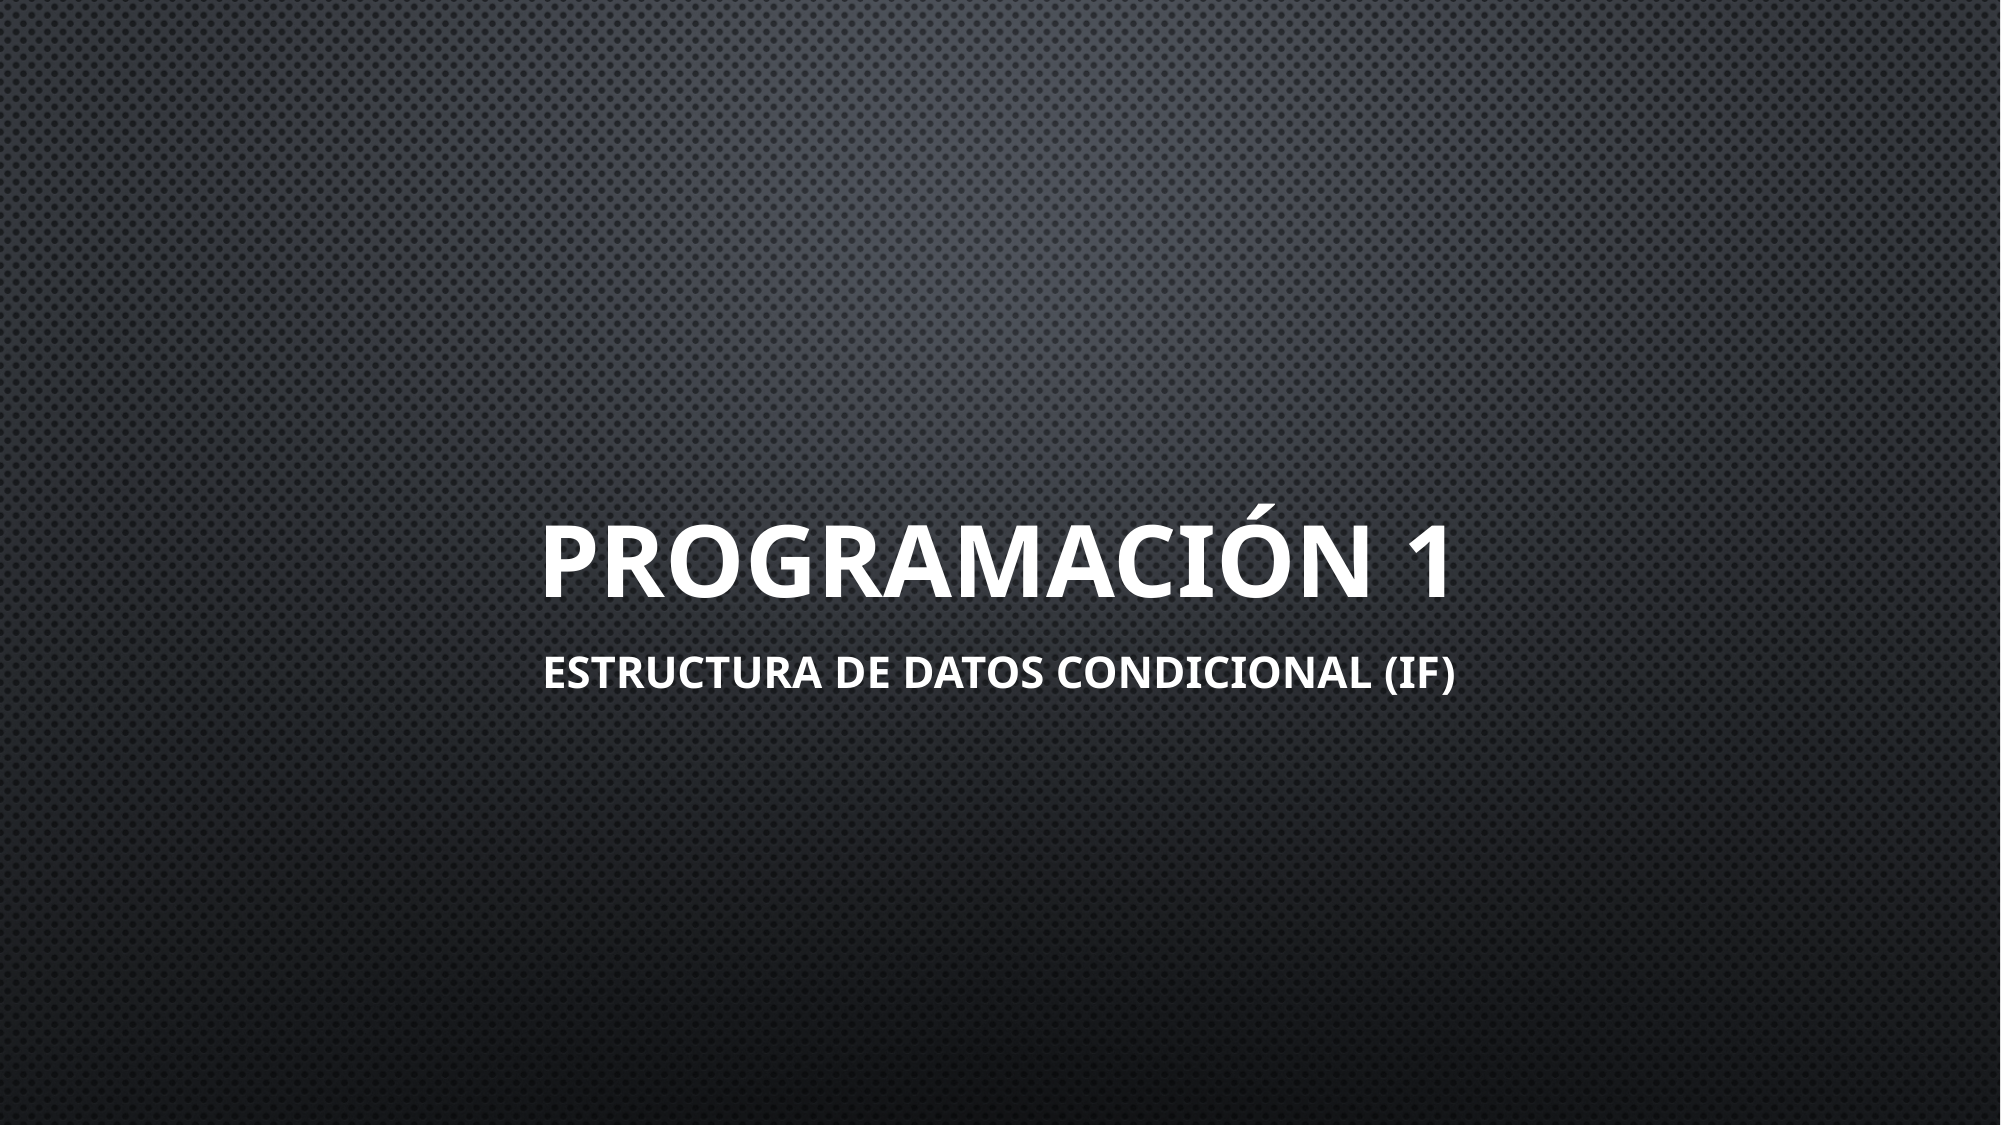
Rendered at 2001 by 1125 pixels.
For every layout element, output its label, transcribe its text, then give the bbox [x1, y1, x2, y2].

subtitle Estructura de datos condicional (if) [287, 637, 1711, 950]
title Programación 1 [287, 99, 1711, 625]
